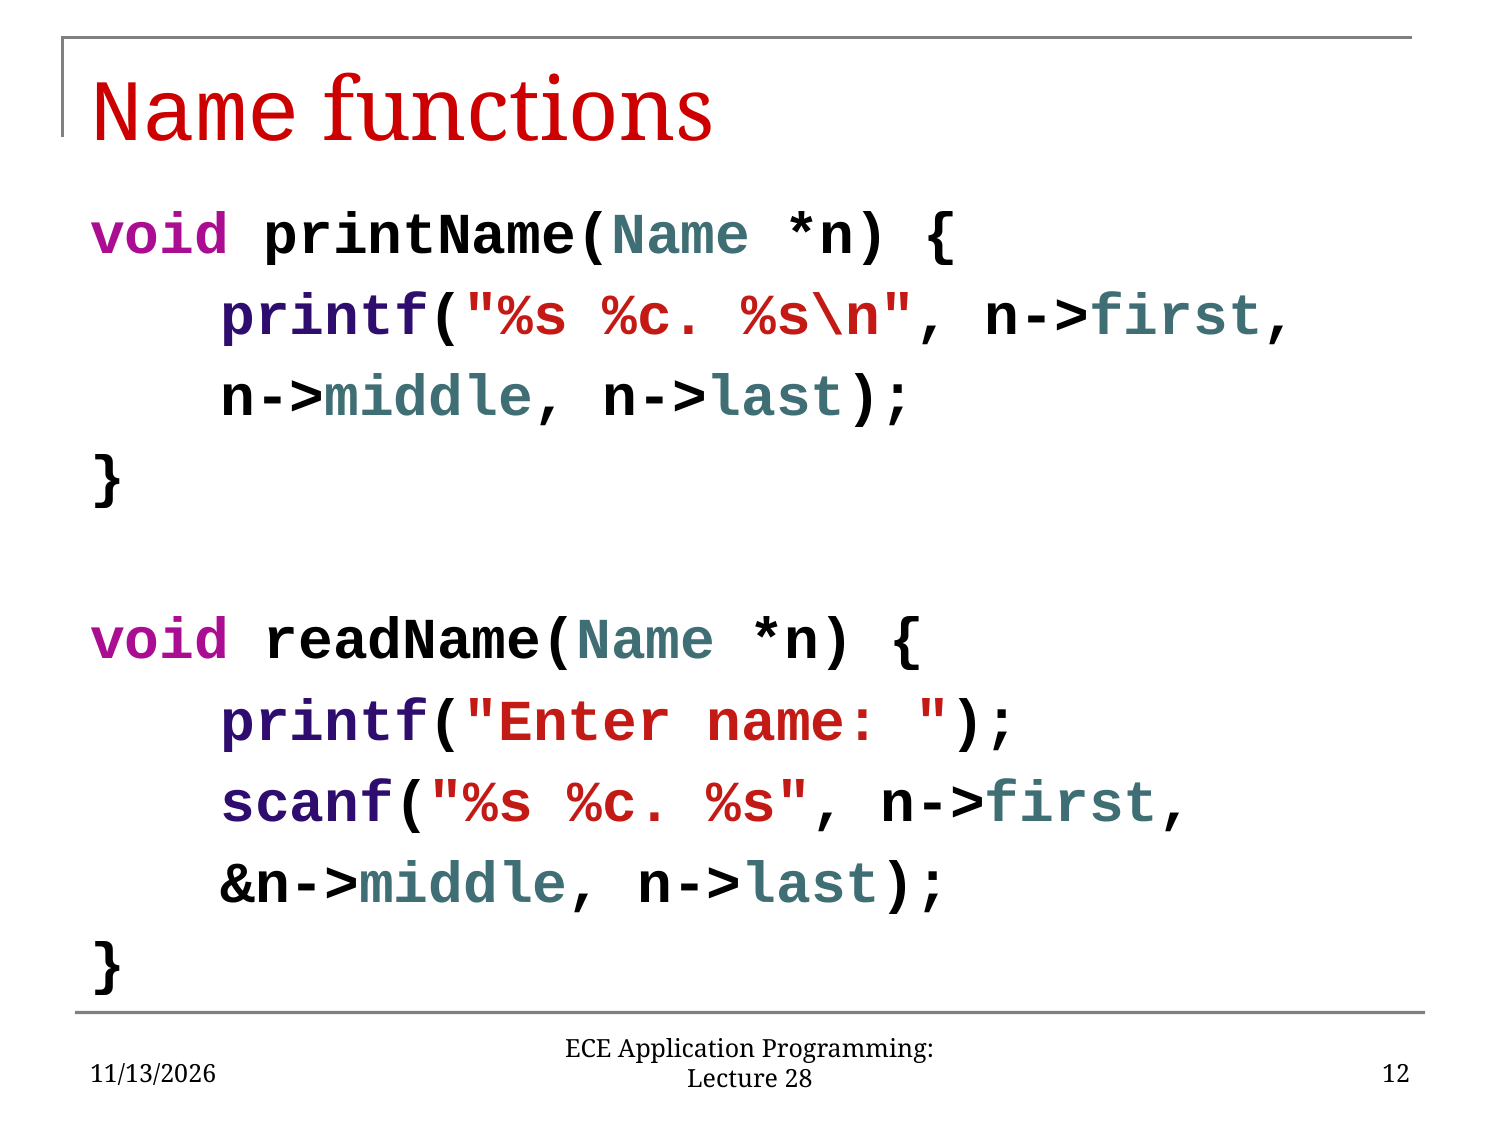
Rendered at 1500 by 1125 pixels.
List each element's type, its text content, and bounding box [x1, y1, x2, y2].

slide_number 12 [1074, 1023, 1426, 1100]
footer ECE Application Programming: Lecture 28 [512, 1024, 988, 1101]
title Name functions [75, 45, 1425, 163]
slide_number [74, 1023, 426, 1100]
list void printName(Name *n) { printf("%s %c. %s\n", n->first, n->middle, n->last); } void readName(Name *n) { printf("Enter name: "); scanf("%s %c. %s", n->first, &n->middle, n->last); } [75, 187, 1425, 1006]
